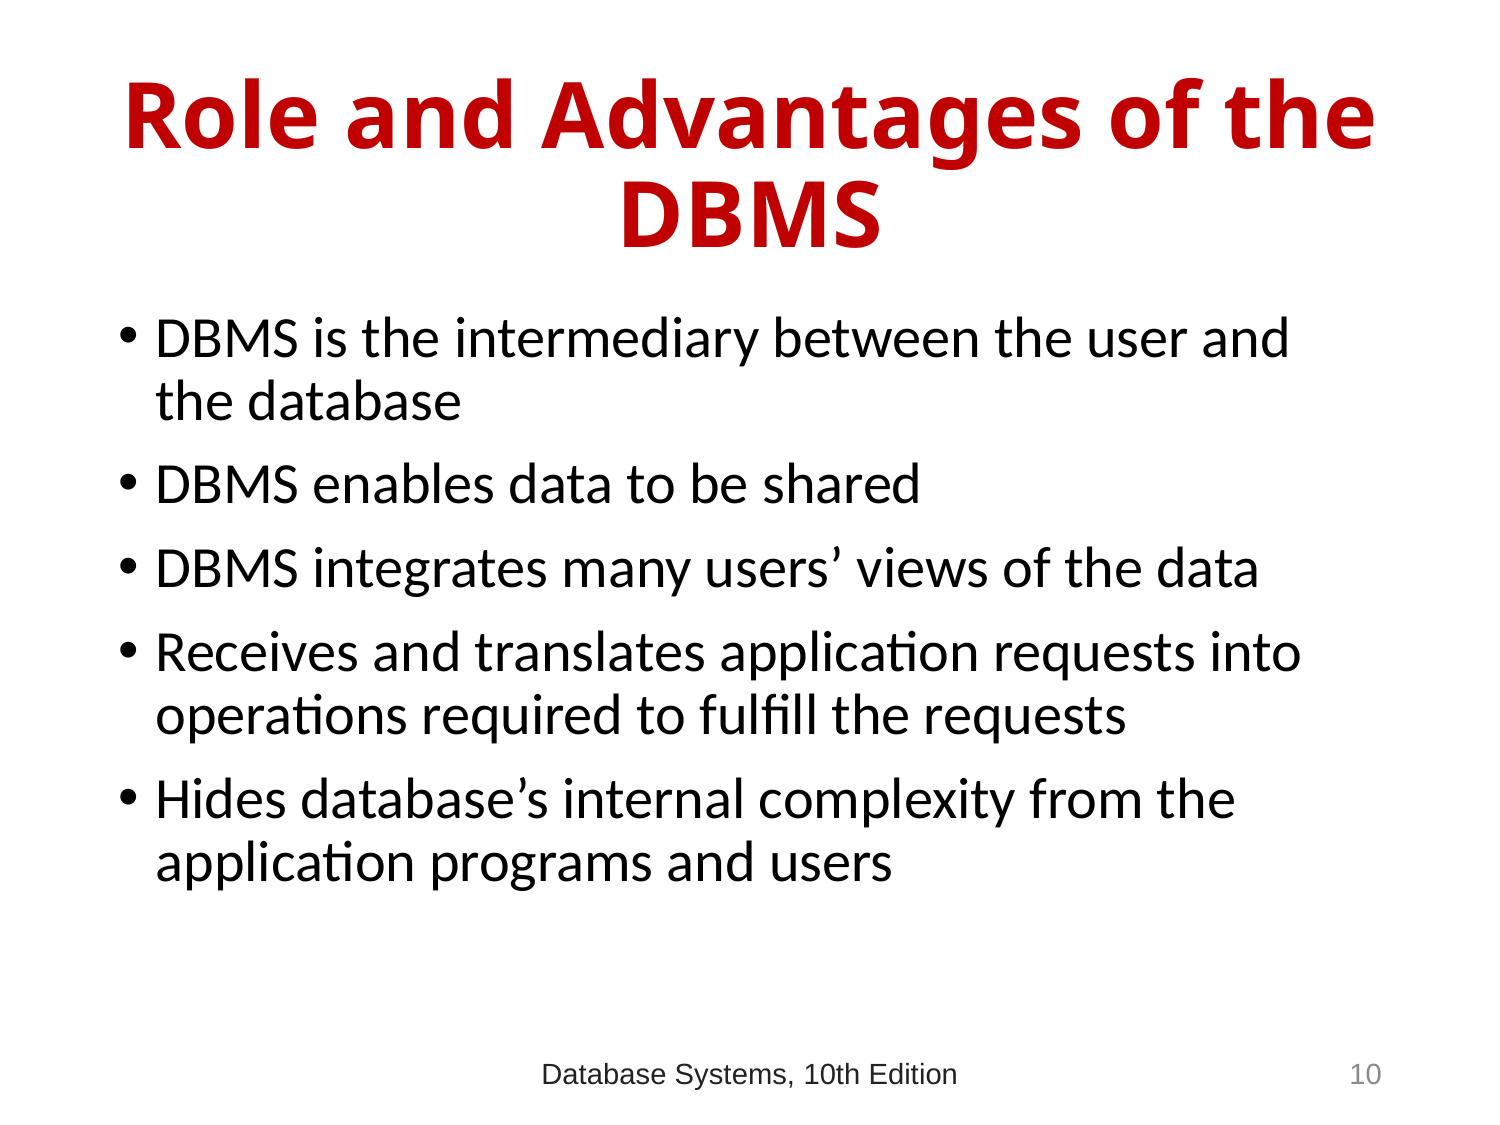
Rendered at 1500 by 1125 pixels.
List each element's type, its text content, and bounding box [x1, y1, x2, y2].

slide_number 10 [1059, 1042, 1397, 1103]
list DBMS is the intermediary between the user and the database DBMS enables data to be shared DBMS integrates many users’ views of the data Receives and translates application requests into operations required to fulfill the requests Hides database’s internal complexity from the application programs and users [103, 299, 1397, 1014]
footer Database Systems, 10th Edition [496, 1042, 1004, 1103]
title Role and Advantages of the DBMS [103, 59, 1397, 278]
